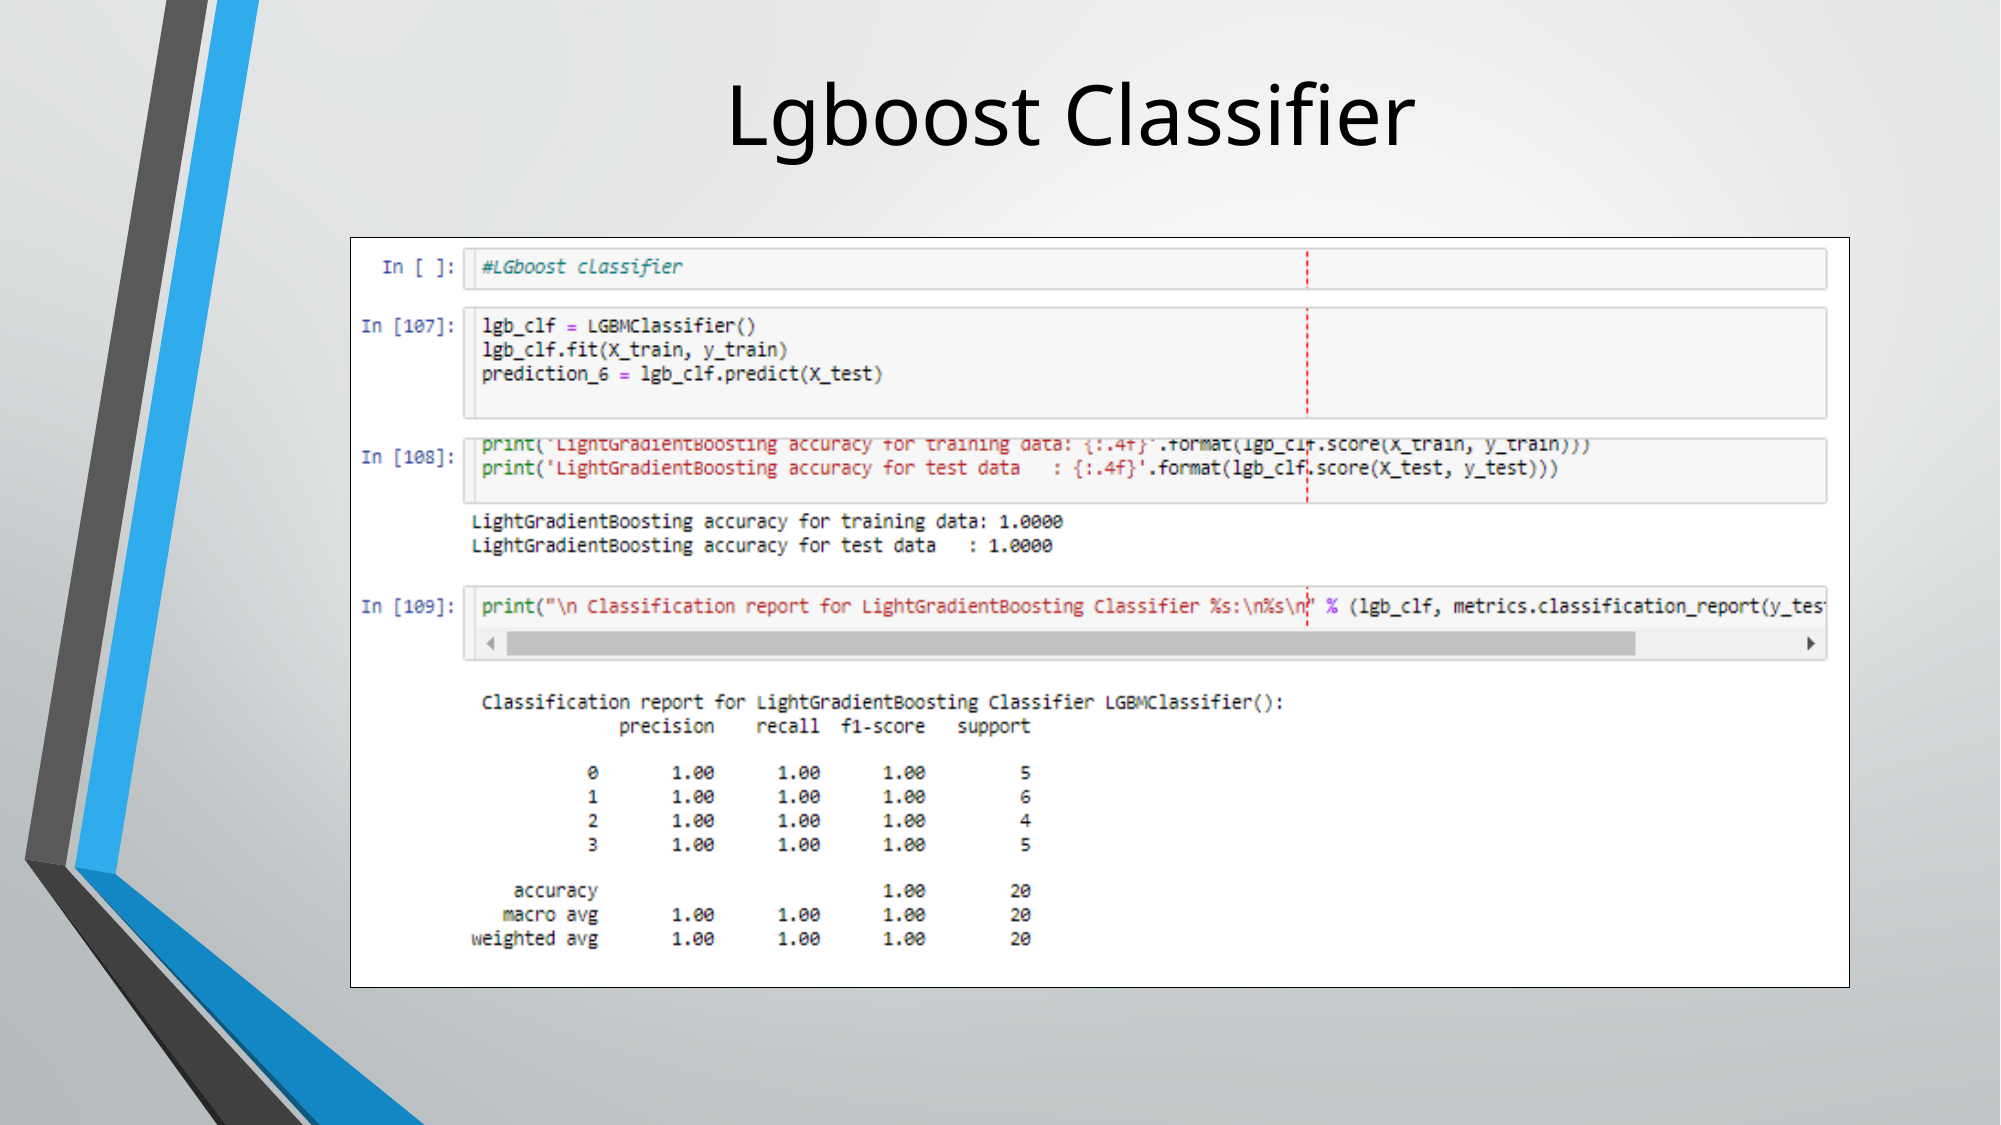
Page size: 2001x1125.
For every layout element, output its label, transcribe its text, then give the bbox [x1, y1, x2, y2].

title Lgboost Classifier [249, 24, 1894, 200]
picture [349, 237, 1851, 988]
